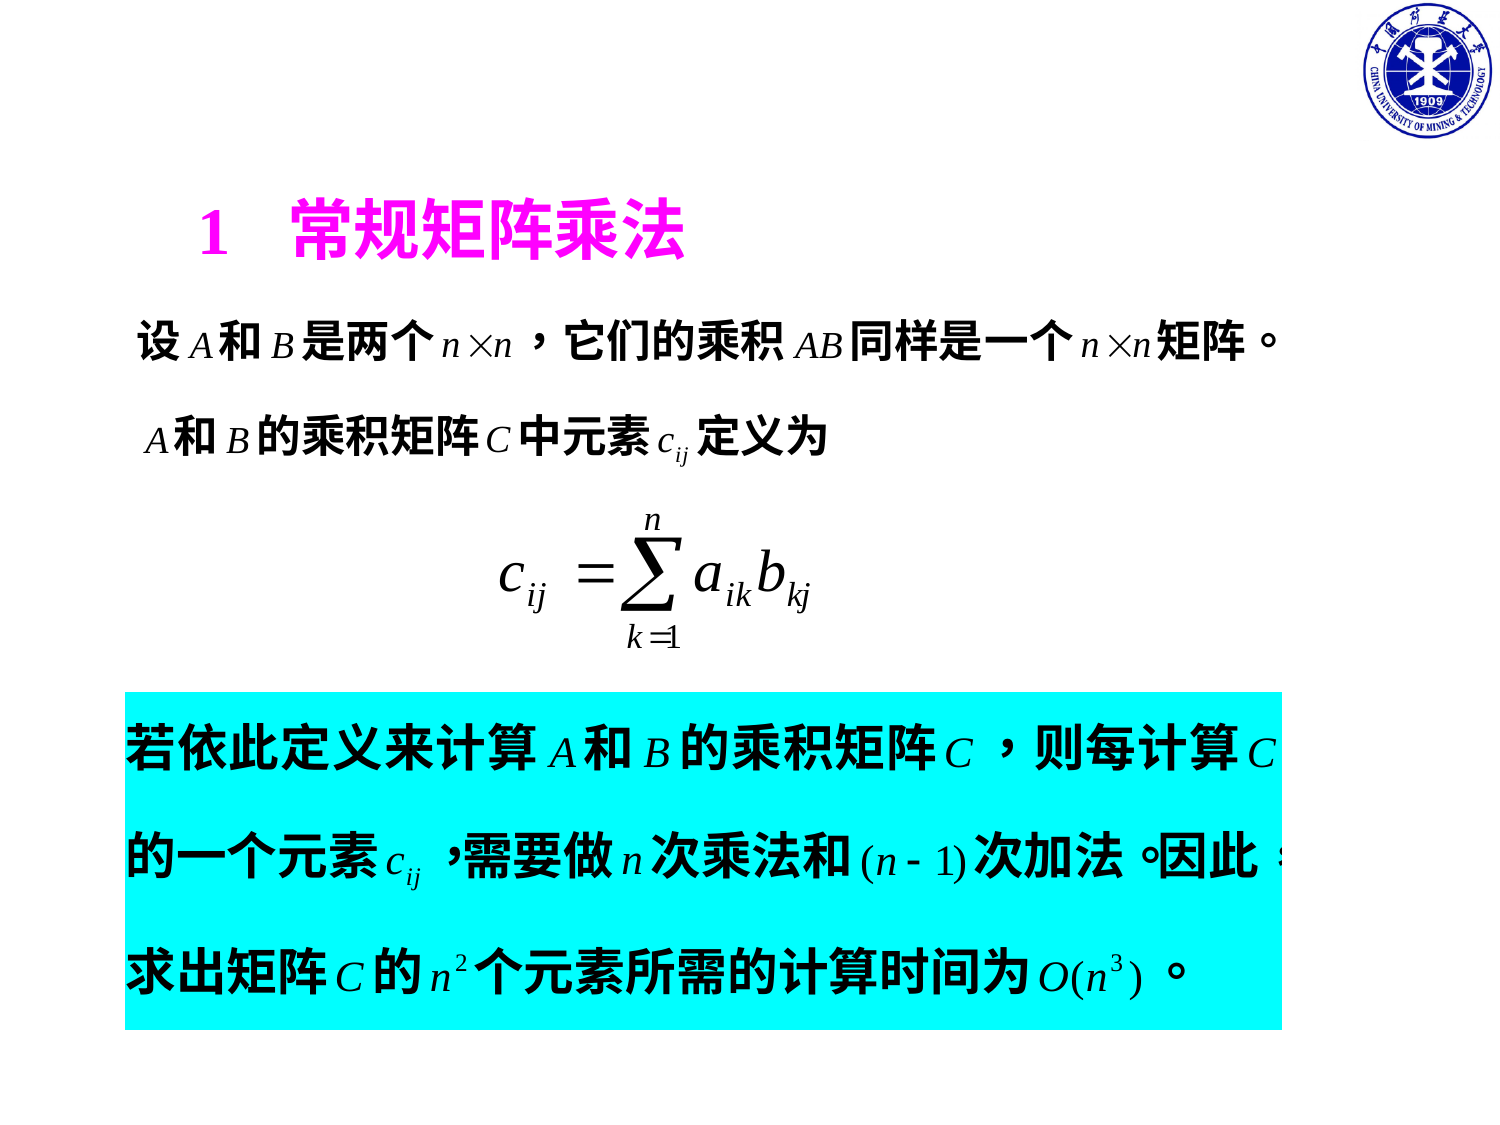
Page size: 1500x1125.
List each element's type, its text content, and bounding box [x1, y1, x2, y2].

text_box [490, 491, 834, 662]
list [135, 290, 1299, 490]
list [125, 691, 1283, 1031]
picture [1355, 0, 1500, 141]
text_box 1 常规矩阵乘法 [183, 196, 750, 276]
